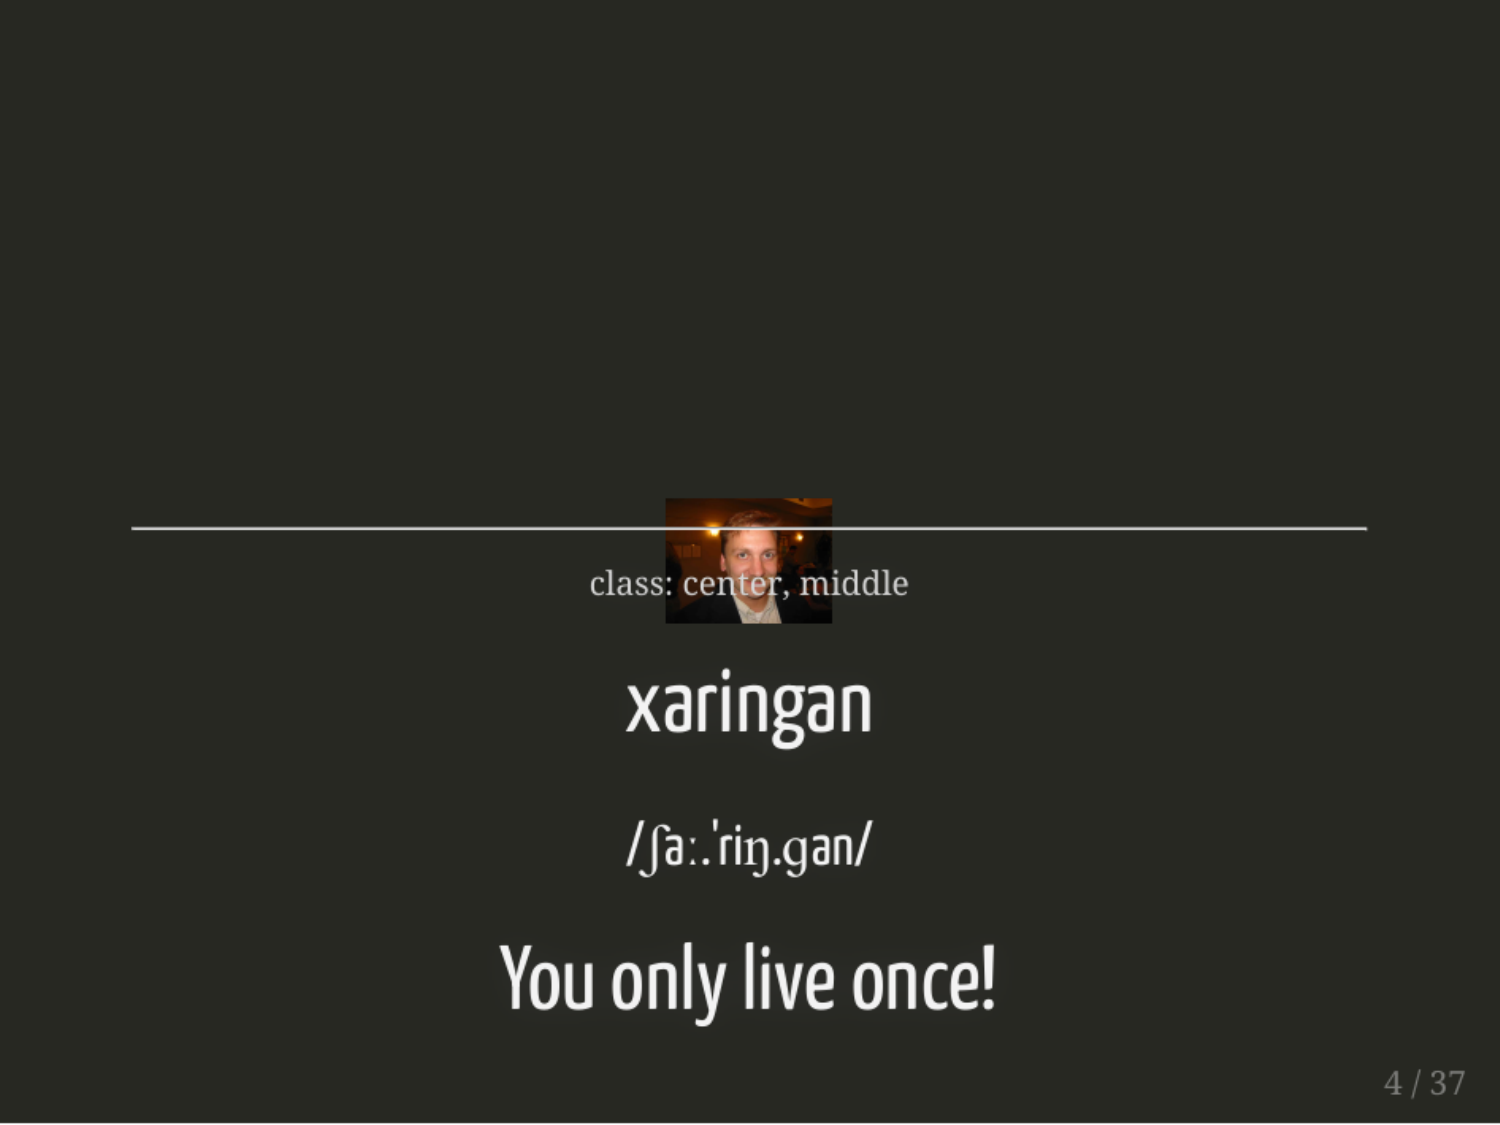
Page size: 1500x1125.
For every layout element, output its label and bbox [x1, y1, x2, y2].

list [0, 0, 1500, 1125]
